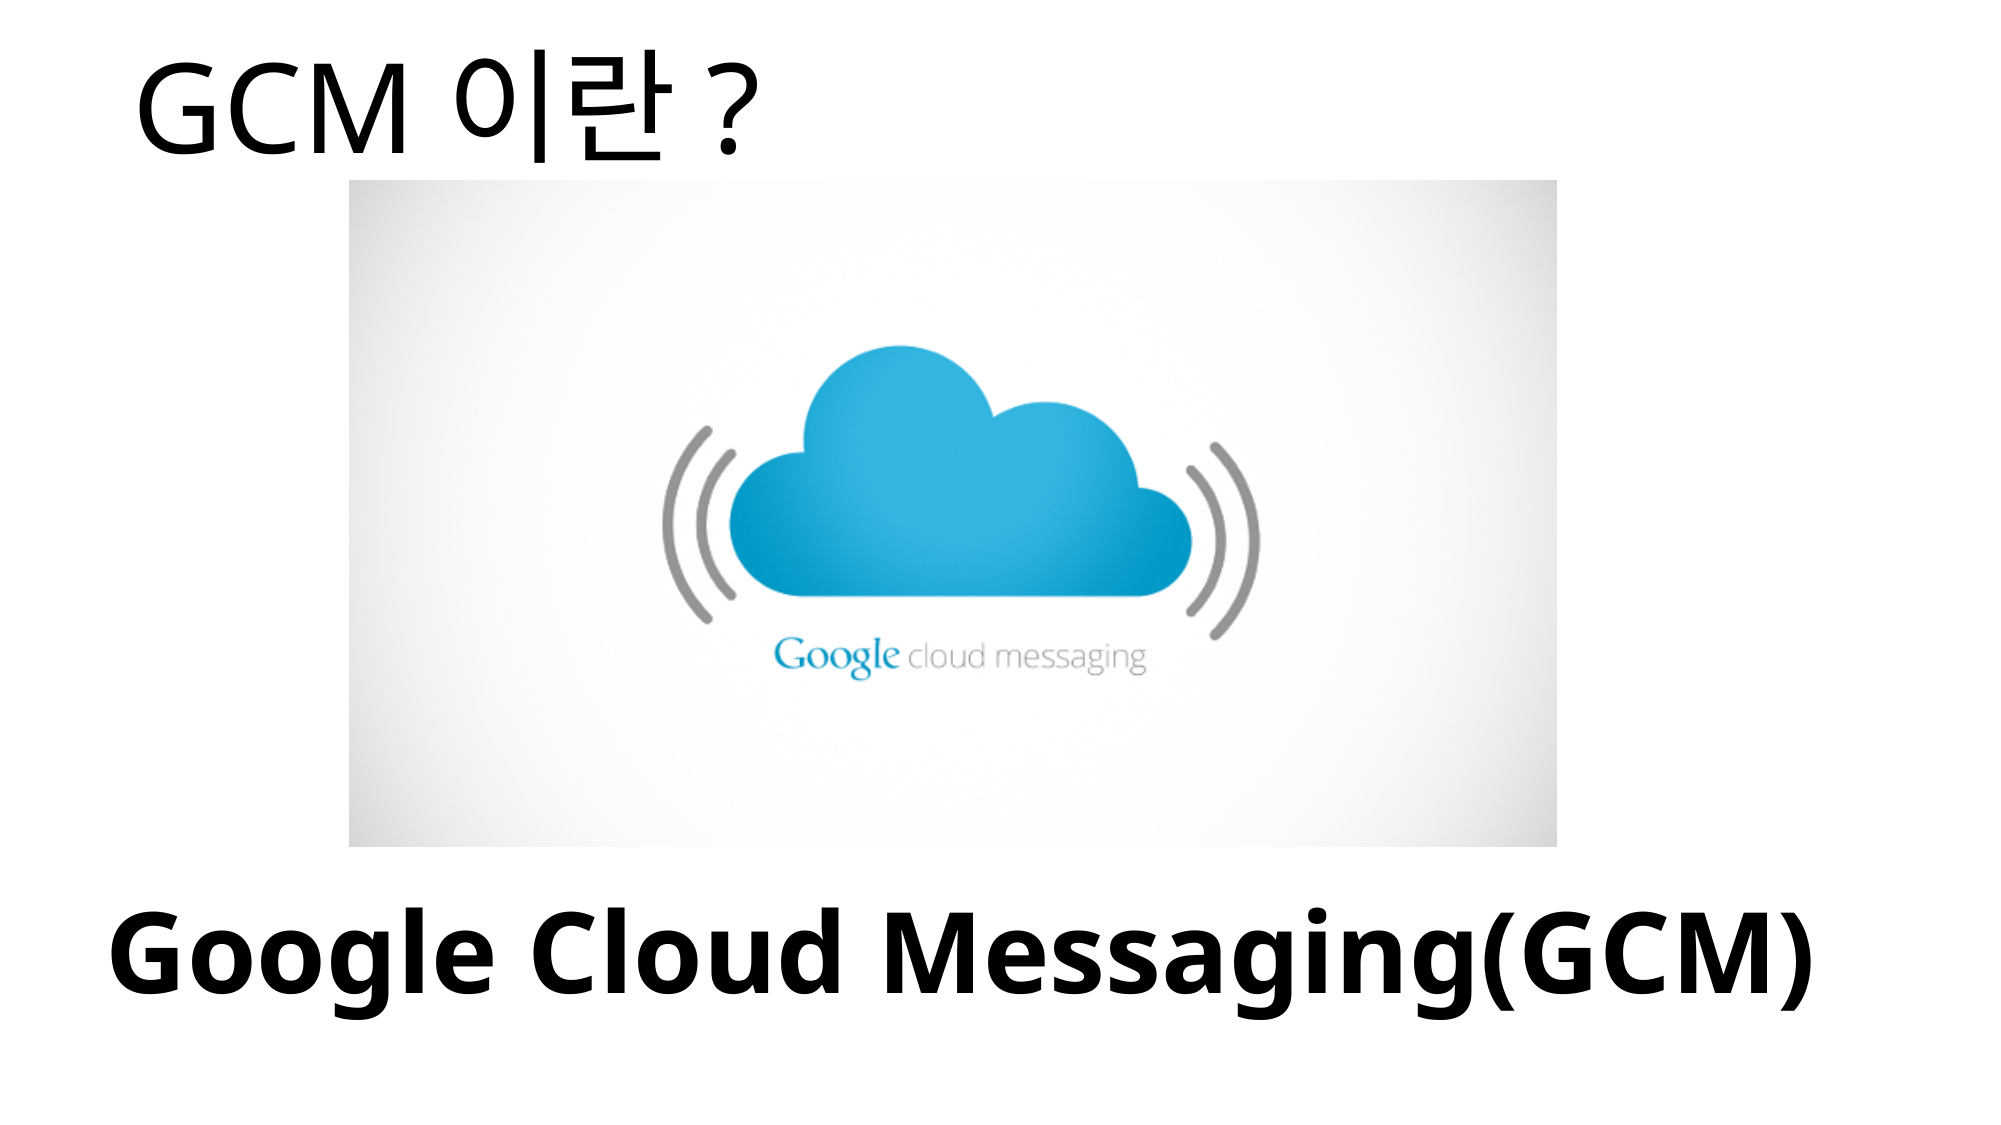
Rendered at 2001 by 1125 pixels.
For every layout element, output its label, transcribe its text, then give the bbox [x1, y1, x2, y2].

title GCM이란? [117, 4, 1843, 222]
picture [349, 180, 1557, 848]
list Google Cloud Messaging(GCM) [90, 847, 1870, 1027]
